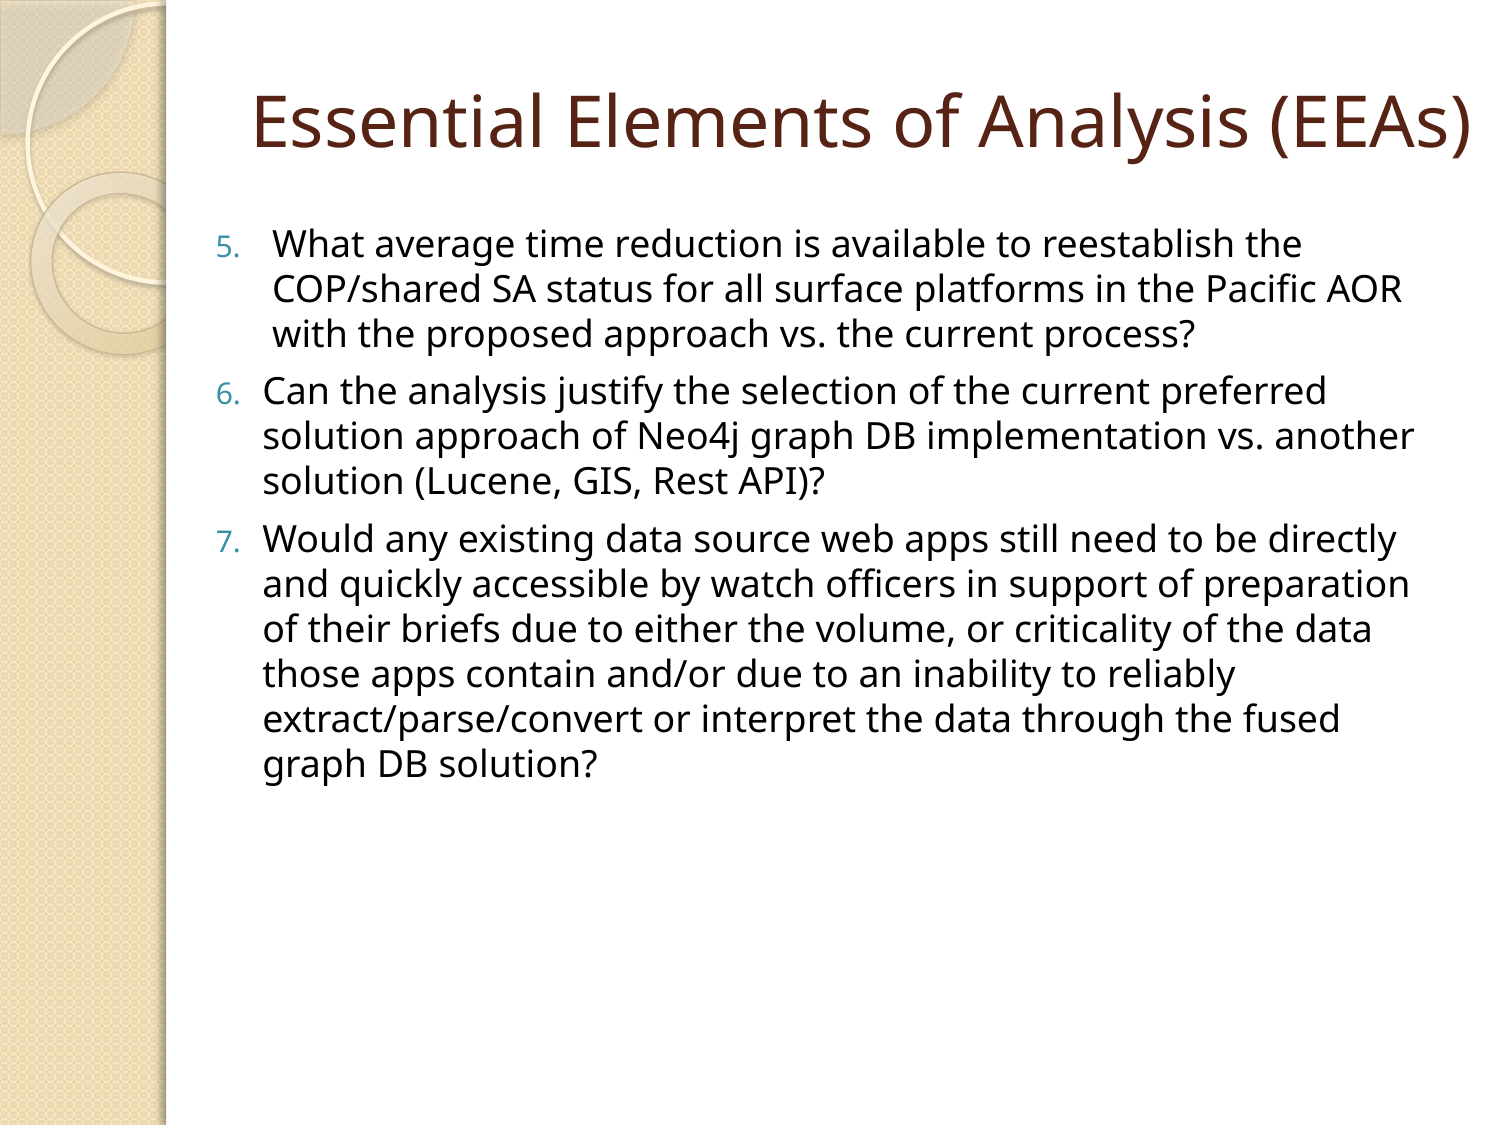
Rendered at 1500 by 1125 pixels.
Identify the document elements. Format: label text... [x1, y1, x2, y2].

list What average time reduction is available to reestablish the COP/shared SA status for all surface platforms in the Pacific AOR with the proposed approach vs. the current process? Can the analysis justify the selection of the current preferred solution approach of Neo4j graph DB implementation vs. another solution (Lucene, GIS, Rest API)? Would any existing data source web apps still need to be directly and quickly accessible by watch officers in support of preparation of their briefs due to either the volume, or criticality of the data those apps contain and/or due to an inability to reliably extract/parse/convert or interpret the data through the fused graph DB solution? [187, 212, 1463, 1075]
title Essential Elements of Analysis (EEAs) [235, 24, 1500, 213]
